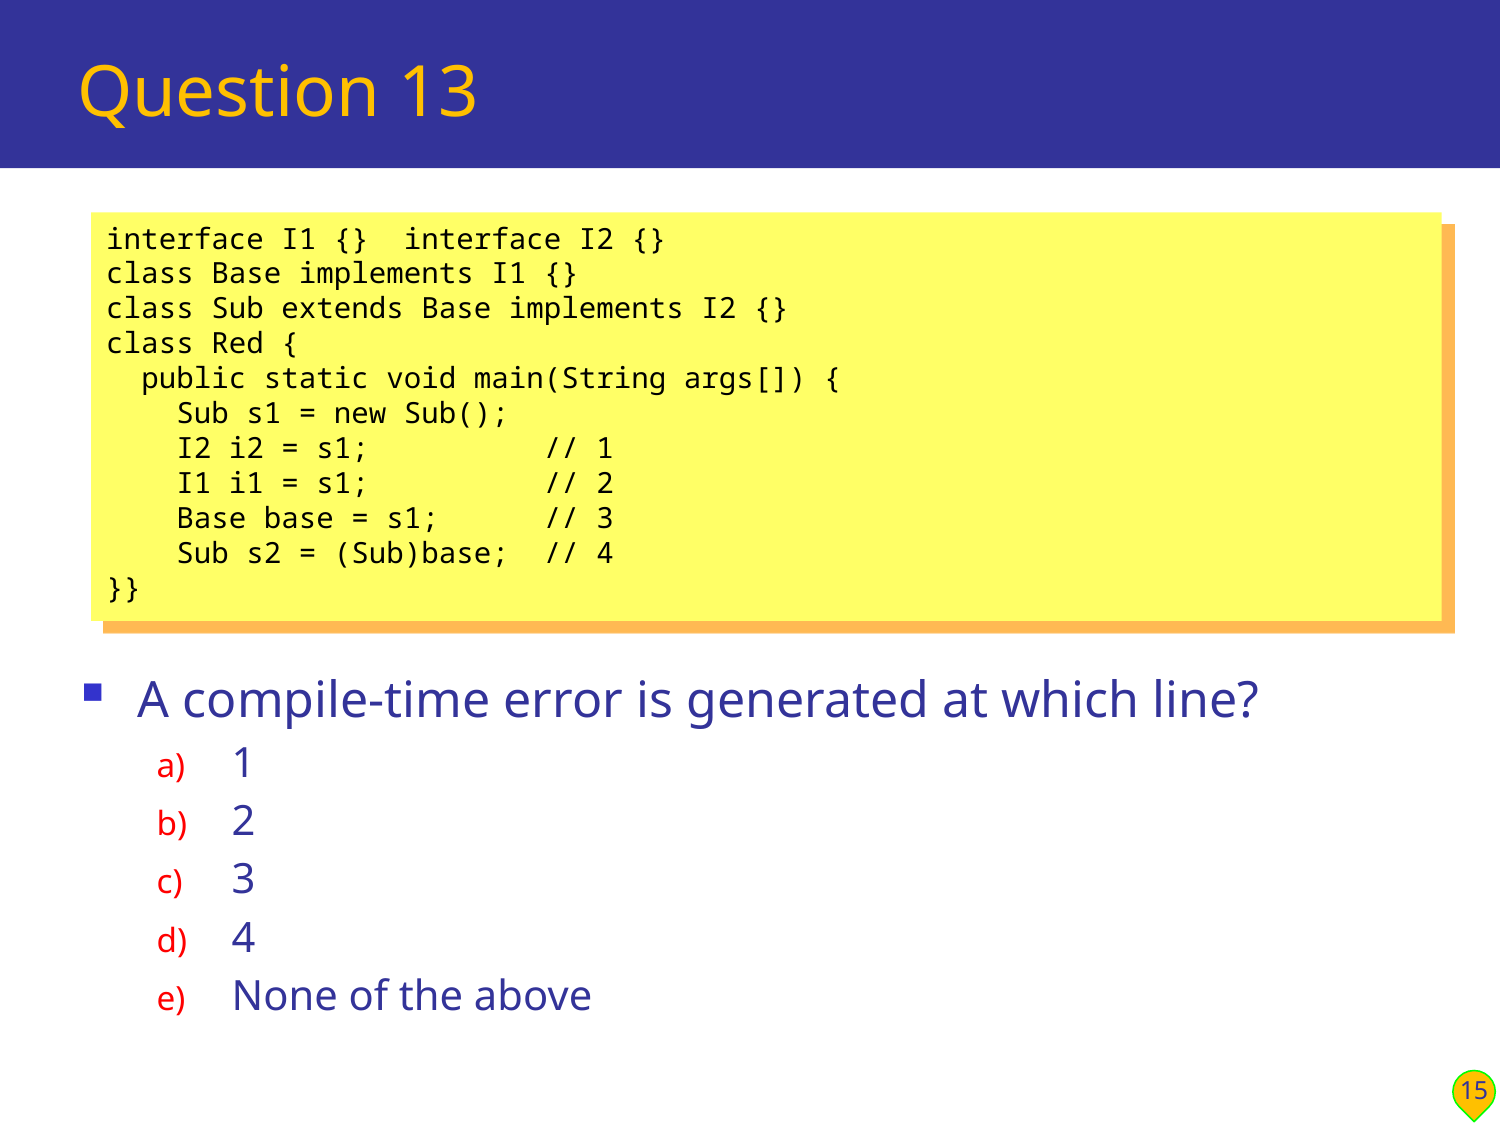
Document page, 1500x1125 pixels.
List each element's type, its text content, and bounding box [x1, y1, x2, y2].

text_box interface I1 {} interface I2 {} class Base implements I1 {} class Sub extends Base implements I2 {} class Red { public static void main(String args[]) { Sub s1 = new Sub(); I2 i2 = s1; // 1 I1 i1 = s1; // 2 Base base = s1; // 3 Sub s2 = (Sub)base; // 4 }} [91, 212, 1442, 621]
list A compile-time error is generated at which line? 1 2 3 4 None of the above [66, 659, 1460, 1084]
title Question 13 [61, 24, 1465, 139]
footer 15 [1431, 1040, 1500, 1117]
